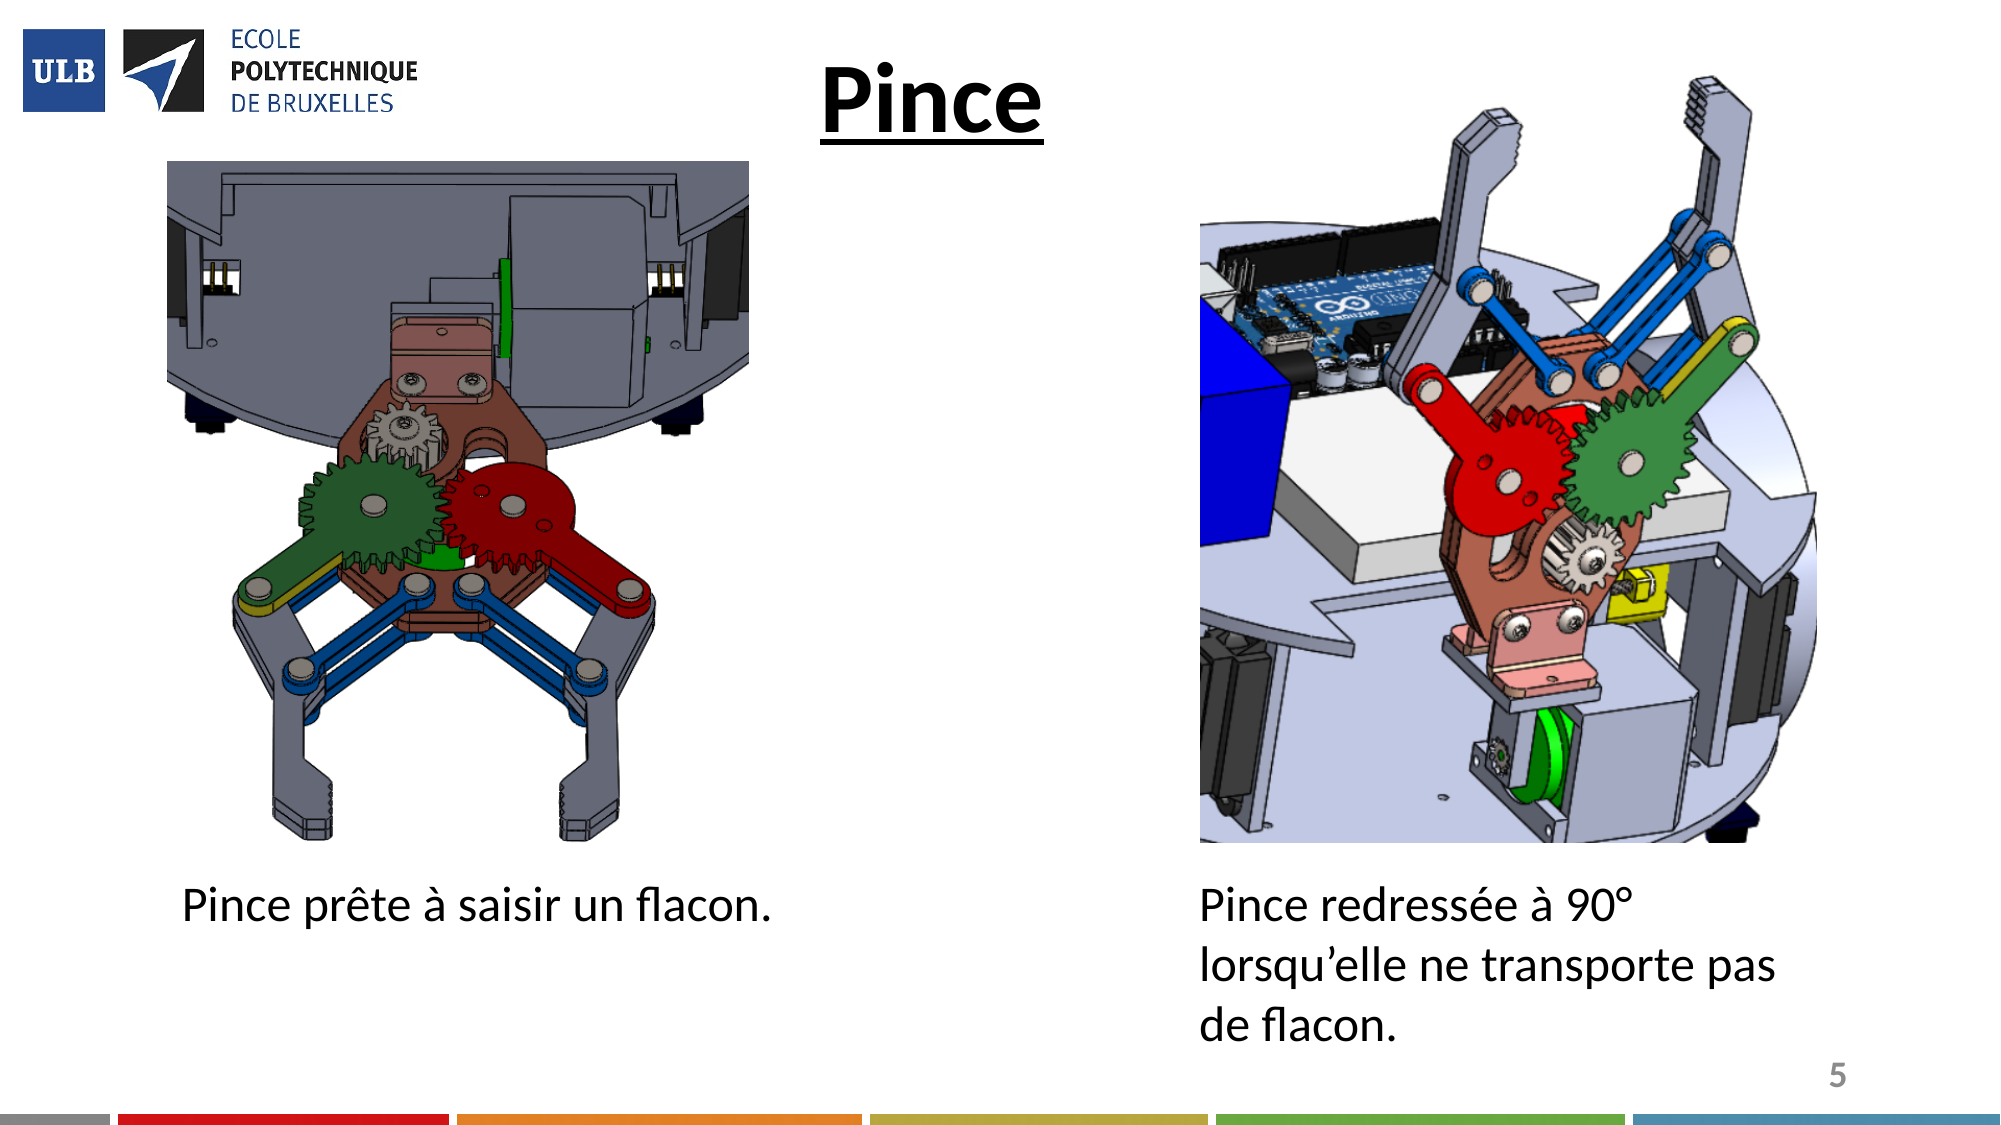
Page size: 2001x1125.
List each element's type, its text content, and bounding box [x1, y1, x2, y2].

text_box Pince redressée à 90° lorsqu’elle ne transporte pas de flacon. [1184, 864, 1800, 1060]
picture [167, 161, 749, 865]
picture [0, 1114, 2000, 1125]
picture [23, 29, 417, 112]
text_box Pince [264, 24, 1599, 160]
text_box Pince prête à saisir un flacon. [167, 864, 822, 940]
picture [1200, 75, 1817, 843]
slide_number 5 [1412, 1042, 1863, 1103]
